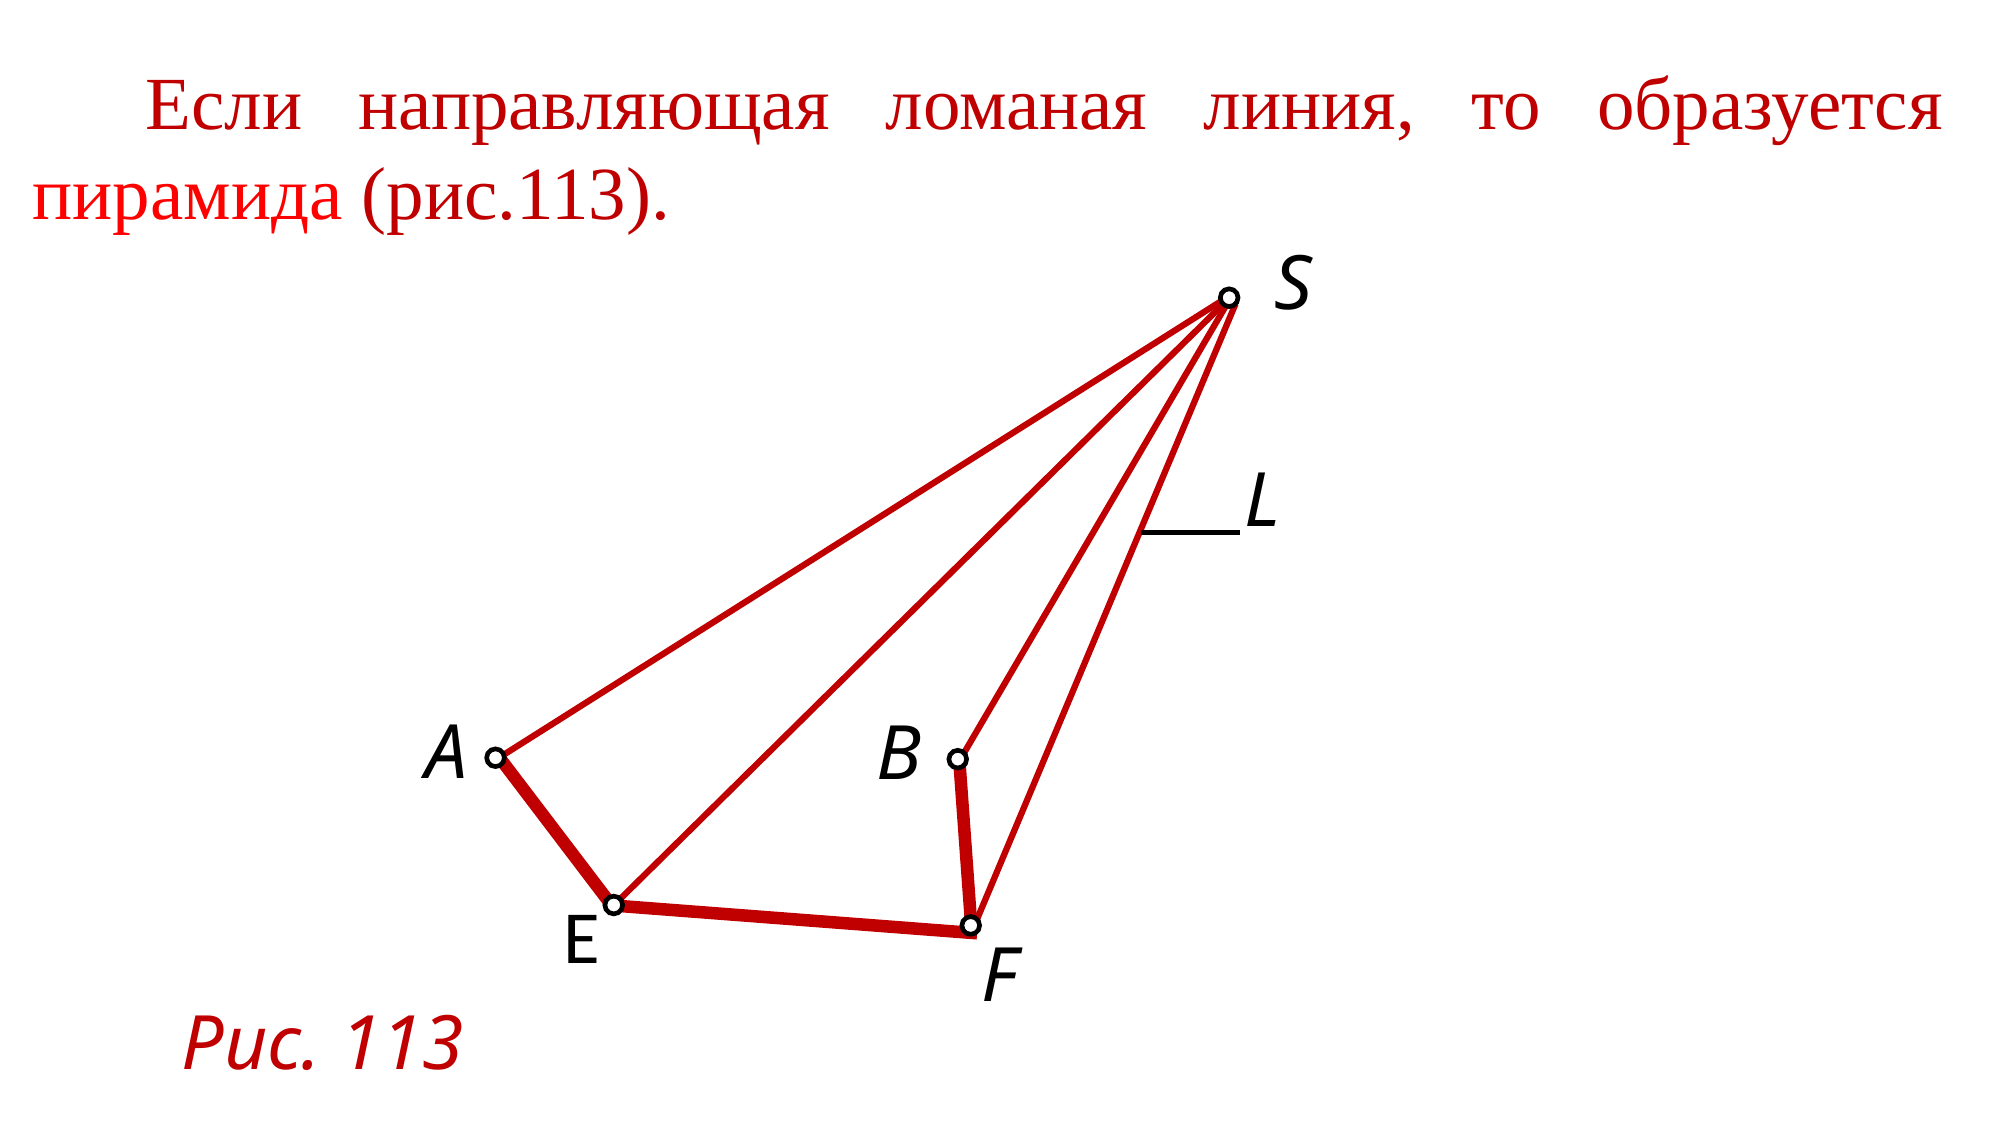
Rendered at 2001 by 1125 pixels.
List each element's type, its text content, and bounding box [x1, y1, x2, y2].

text_box S [1259, 227, 1328, 333]
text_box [977, 303, 1236, 920]
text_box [614, 292, 977, 905]
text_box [491, 292, 614, 763]
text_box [609, 905, 978, 934]
text_box L [1236, 444, 1296, 549]
text_box A [411, 695, 484, 801]
text_box [1221, 287, 1240, 305]
text_box [485, 749, 499, 768]
text_box Если направляющая ломаная линия, то образуется пирамида (рис.113). [17, 47, 1960, 243]
text_box F [966, 920, 1033, 1024]
text_box E [548, 910, 616, 987]
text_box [959, 757, 972, 933]
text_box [964, 292, 1234, 753]
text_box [499, 757, 615, 910]
text_box Рис. 113 [166, 987, 500, 1093]
